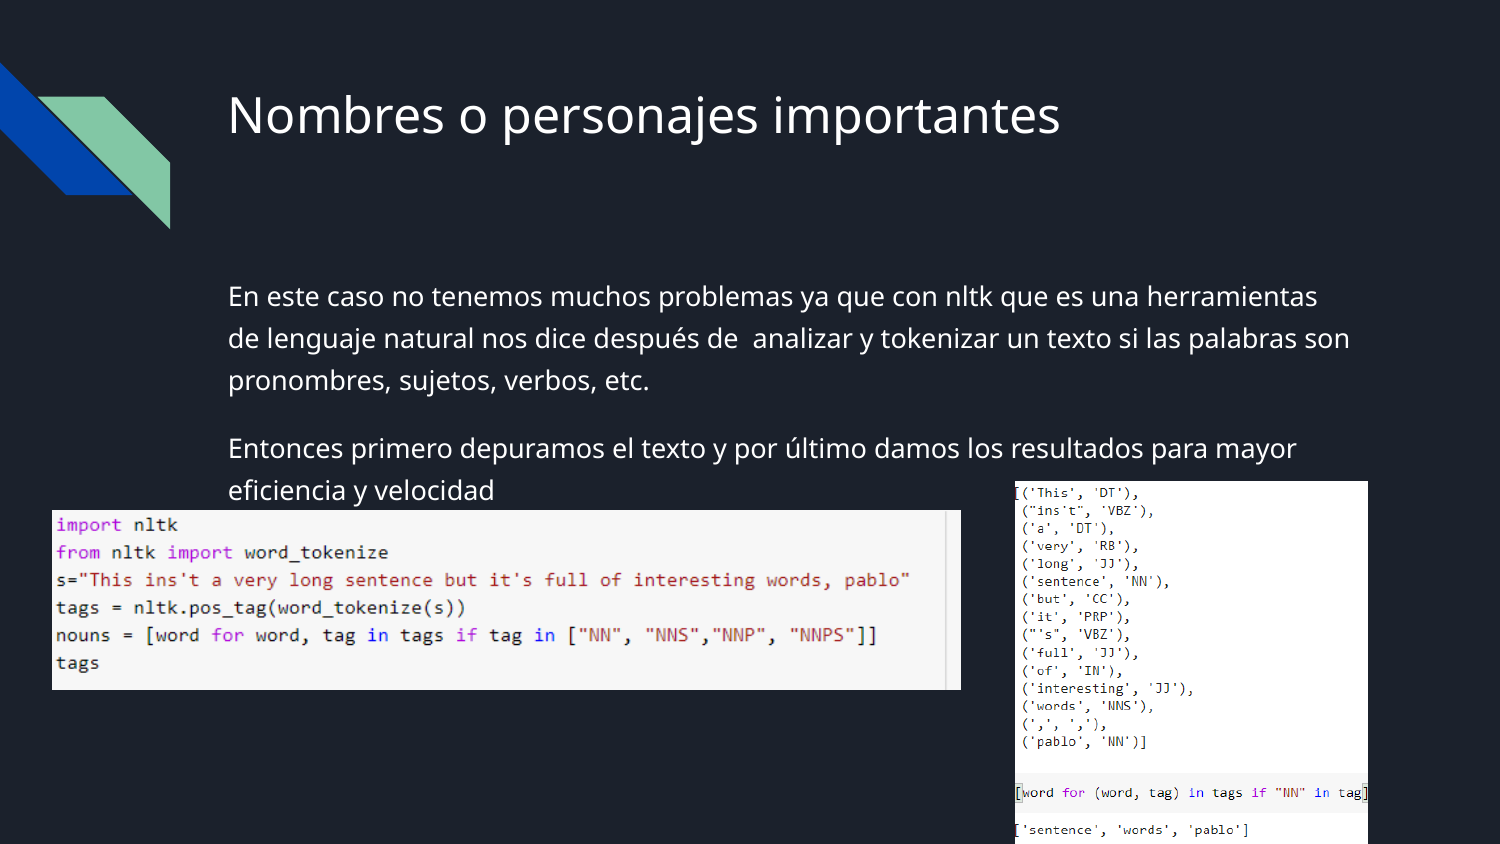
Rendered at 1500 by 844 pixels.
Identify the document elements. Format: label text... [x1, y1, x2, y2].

picture [1015, 481, 1368, 844]
picture [52, 510, 961, 691]
title Nombres o personajes importantes [212, 64, 1368, 215]
list En este caso no tenemos muchos problemas ya que con nltk que es una herramientas de lenguaje natural nos dice después de analizar y tokenizar un texto si las palabras son pronombres, sujetos, verbos, etc. Entonces primero depuramos el texto y por último damos los resultados para mayor eficiencia y velocidad [212, 257, 1368, 735]
